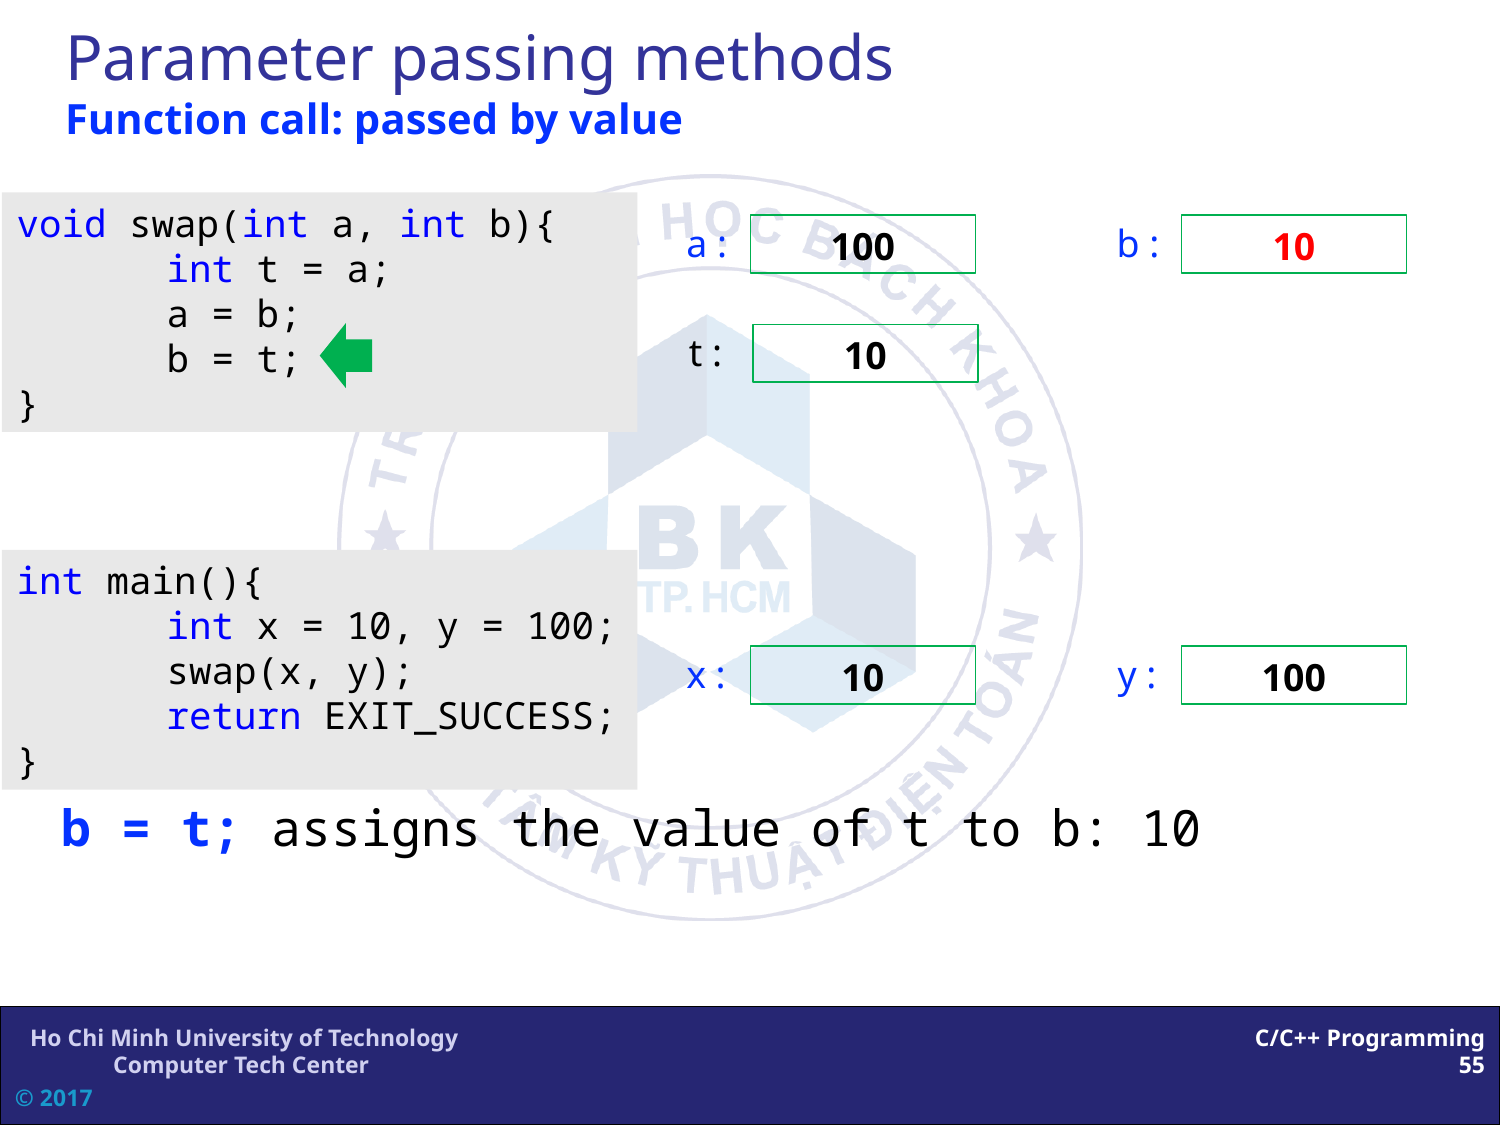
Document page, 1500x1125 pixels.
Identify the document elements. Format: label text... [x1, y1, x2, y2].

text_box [1099, 643, 1407, 705]
text_box b = t; assigns the value of t to b: 10 [46, 789, 1500, 865]
text_box void swap(int a, int b){ int t = a; a = b; b = t; } [1, 192, 638, 432]
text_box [668, 643, 976, 705]
picture [337, 174, 1083, 789]
text_box int main(){ int x = 10, y = 100; swap(x, y); return EXIT_SUCCESS; } [1, 549, 638, 790]
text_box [668, 212, 976, 274]
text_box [671, 321, 979, 383]
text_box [1099, 212, 1407, 274]
title Parameter passing methods Function call: passed by value [50, 12, 1463, 150]
picture [337, 865, 1083, 921]
text_box [319, 322, 373, 389]
